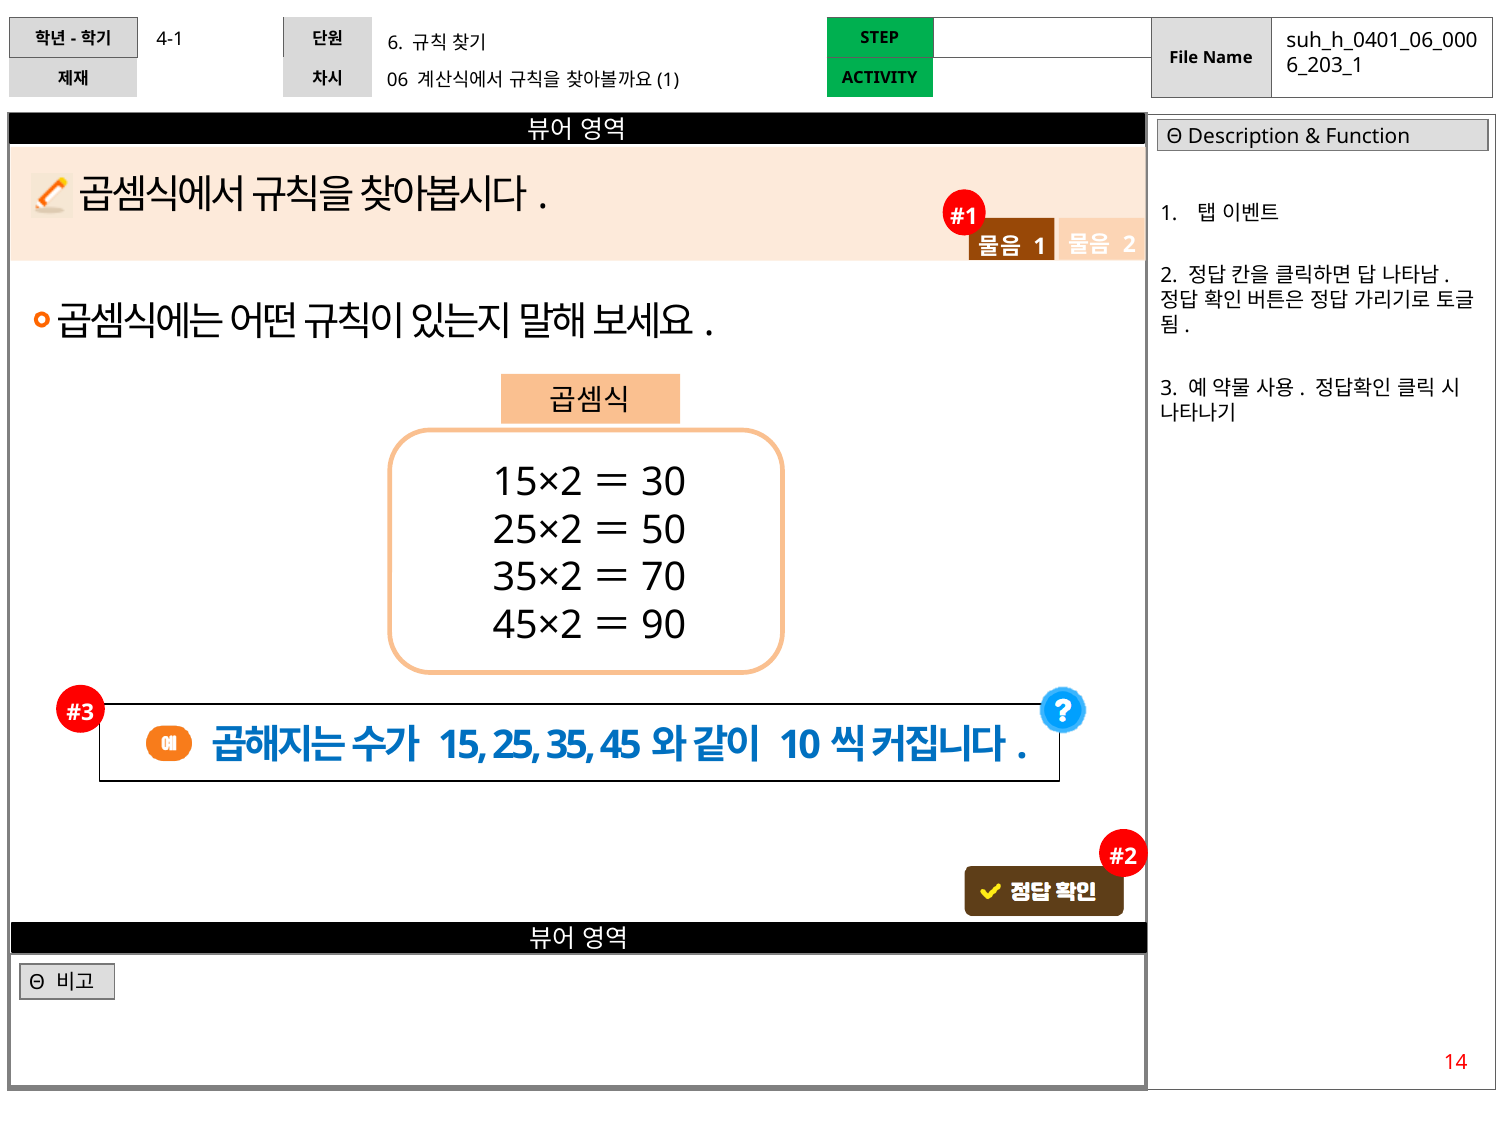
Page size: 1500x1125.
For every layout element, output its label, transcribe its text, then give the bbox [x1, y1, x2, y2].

text_box 곱해지는 수가 15, 25, 35, 45와 같이 10씩 커집니다. [99, 703, 1060, 782]
text_box 곱셈식에서 규칙을 찾아봅시다. [63, 162, 1150, 225]
text_box [452, 418, 746, 428]
text_box #2 [1097, 826, 1150, 879]
picture [31, 308, 51, 330]
text_box 4-1 [141, 18, 284, 55]
text_box 탭 이벤트 2. 정답 칸을 클릭하면 답 나타남. 정답 확인 버튼은 정답 가리기로 토글 됨. 3. 예 약물 사용. 정답확인 클릭 시 나타나기 [1145, 160, 1500, 432]
text_box [9, 145, 1148, 263]
text_box 곱셈식에는 어떤 규칙이 있는지 말해 보세요. [41, 288, 1028, 351]
picture [963, 863, 1126, 918]
text_box #3 [54, 682, 107, 735]
text_box #1 [940, 187, 987, 237]
text_box 곱셈식 [501, 373, 681, 424]
picture [144, 722, 193, 762]
table_header Θ Description & Function [1158, 120, 1487, 150]
picture [31, 173, 73, 218]
text_box suh_h_0401_06_0006_203_1 [1271, 18, 1500, 84]
text_box 06 계산식에서 규칙을 찾아볼까요(1) [372, 60, 821, 96]
text_box [387, 427, 785, 675]
text_box 6. 규칙 찾기 [372, 23, 828, 48]
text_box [963, 208, 1156, 263]
picture [1033, 681, 1093, 740]
